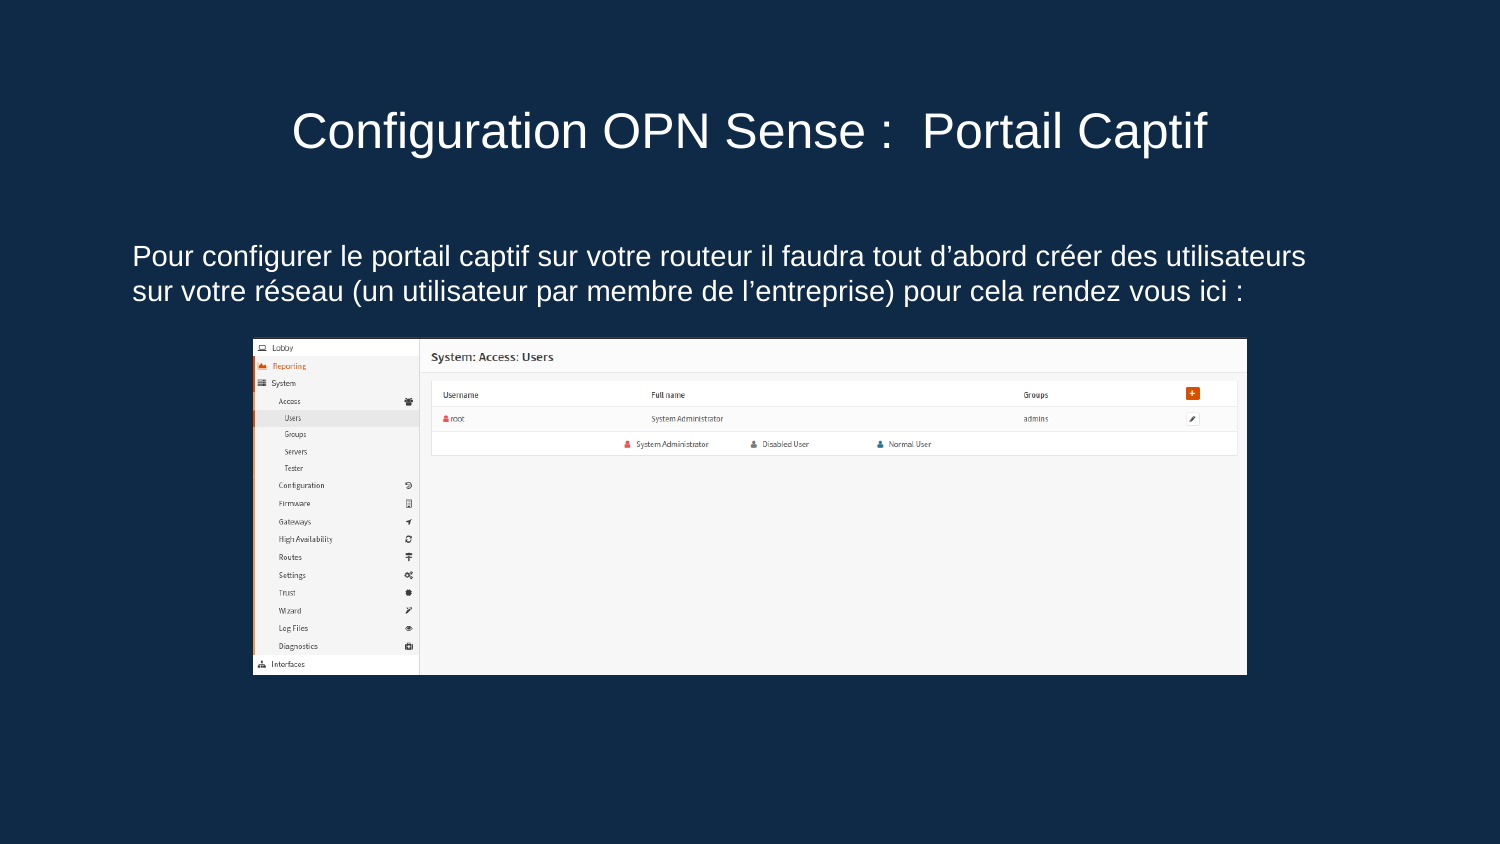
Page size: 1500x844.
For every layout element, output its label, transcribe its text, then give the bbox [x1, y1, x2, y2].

text_box Pour configurer le portail captif sur votre routeur il faudra tout d’abord créer des utilisateurs sur votre réseau (un utilisateur par membre de l’entreprise) pour cela rendez vous ici : [117, 229, 1361, 315]
picture [252, 337, 1247, 675]
title Configuration OPN Sense : Portail Captif [117, 83, 1383, 163]
